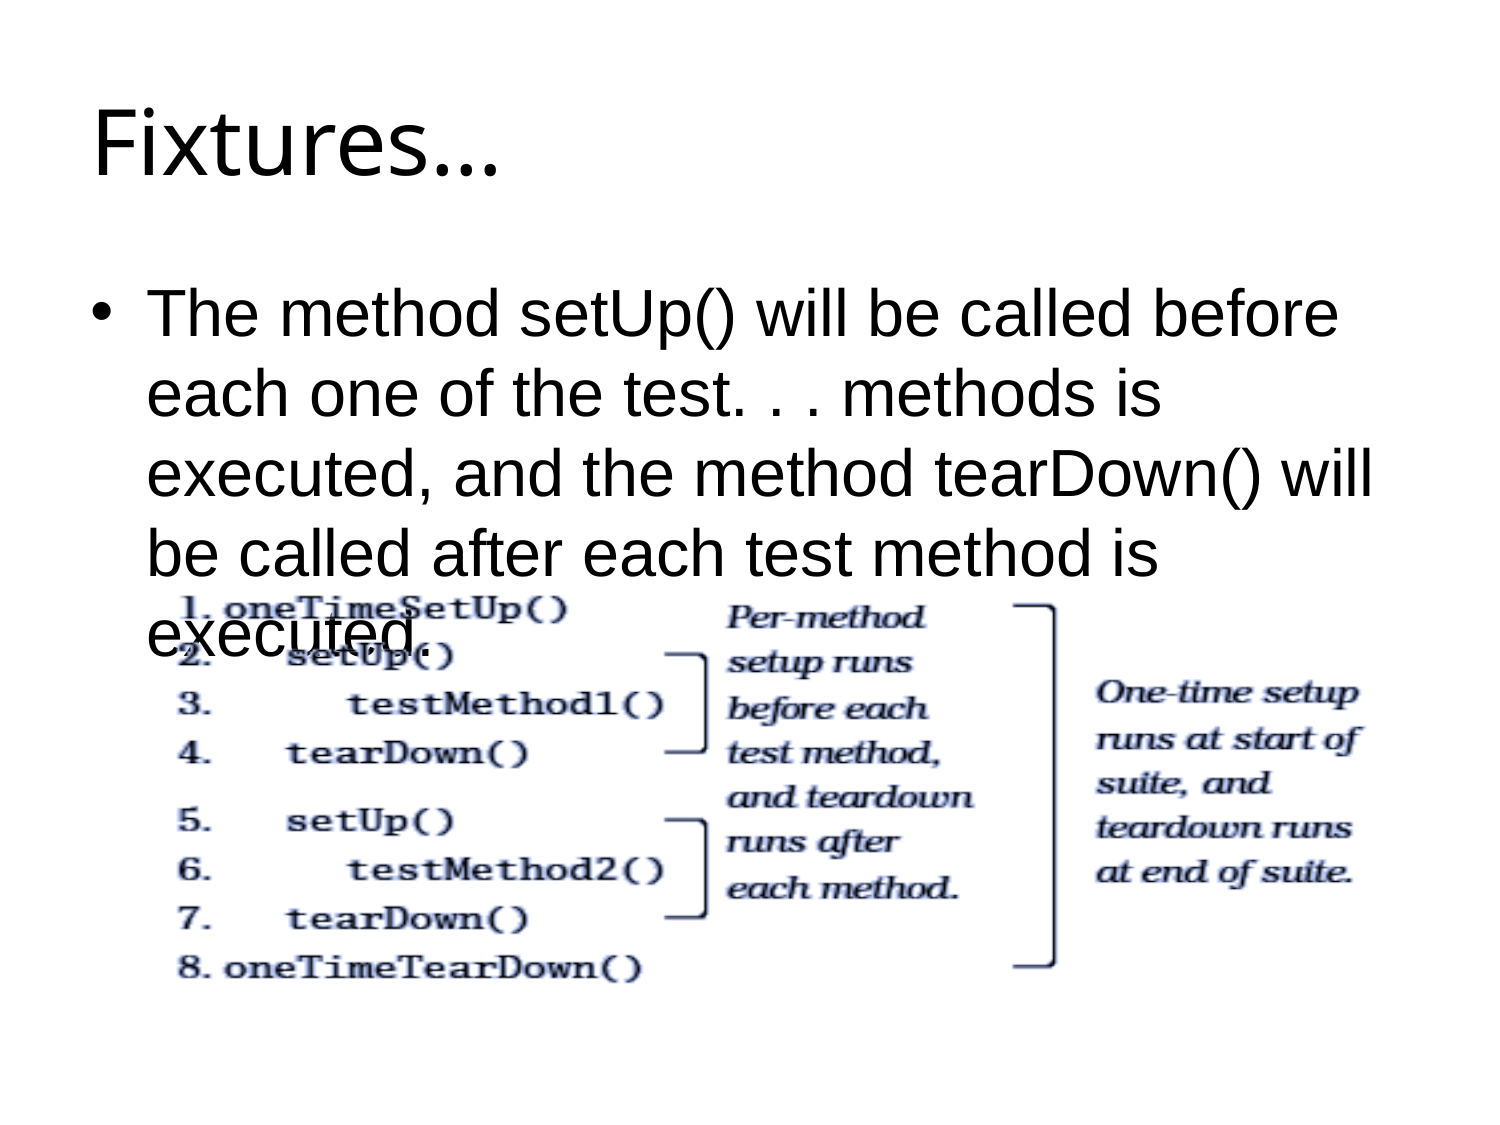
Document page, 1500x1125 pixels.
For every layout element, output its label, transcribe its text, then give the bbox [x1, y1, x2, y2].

list The method setUp() will be called before each one of the test. . . methods is executed, and the method tearDown() will be called after each test method is executed. [74, 262, 1426, 1006]
title Fixtures… [74, 44, 1426, 233]
picture [162, 587, 1376, 1001]
